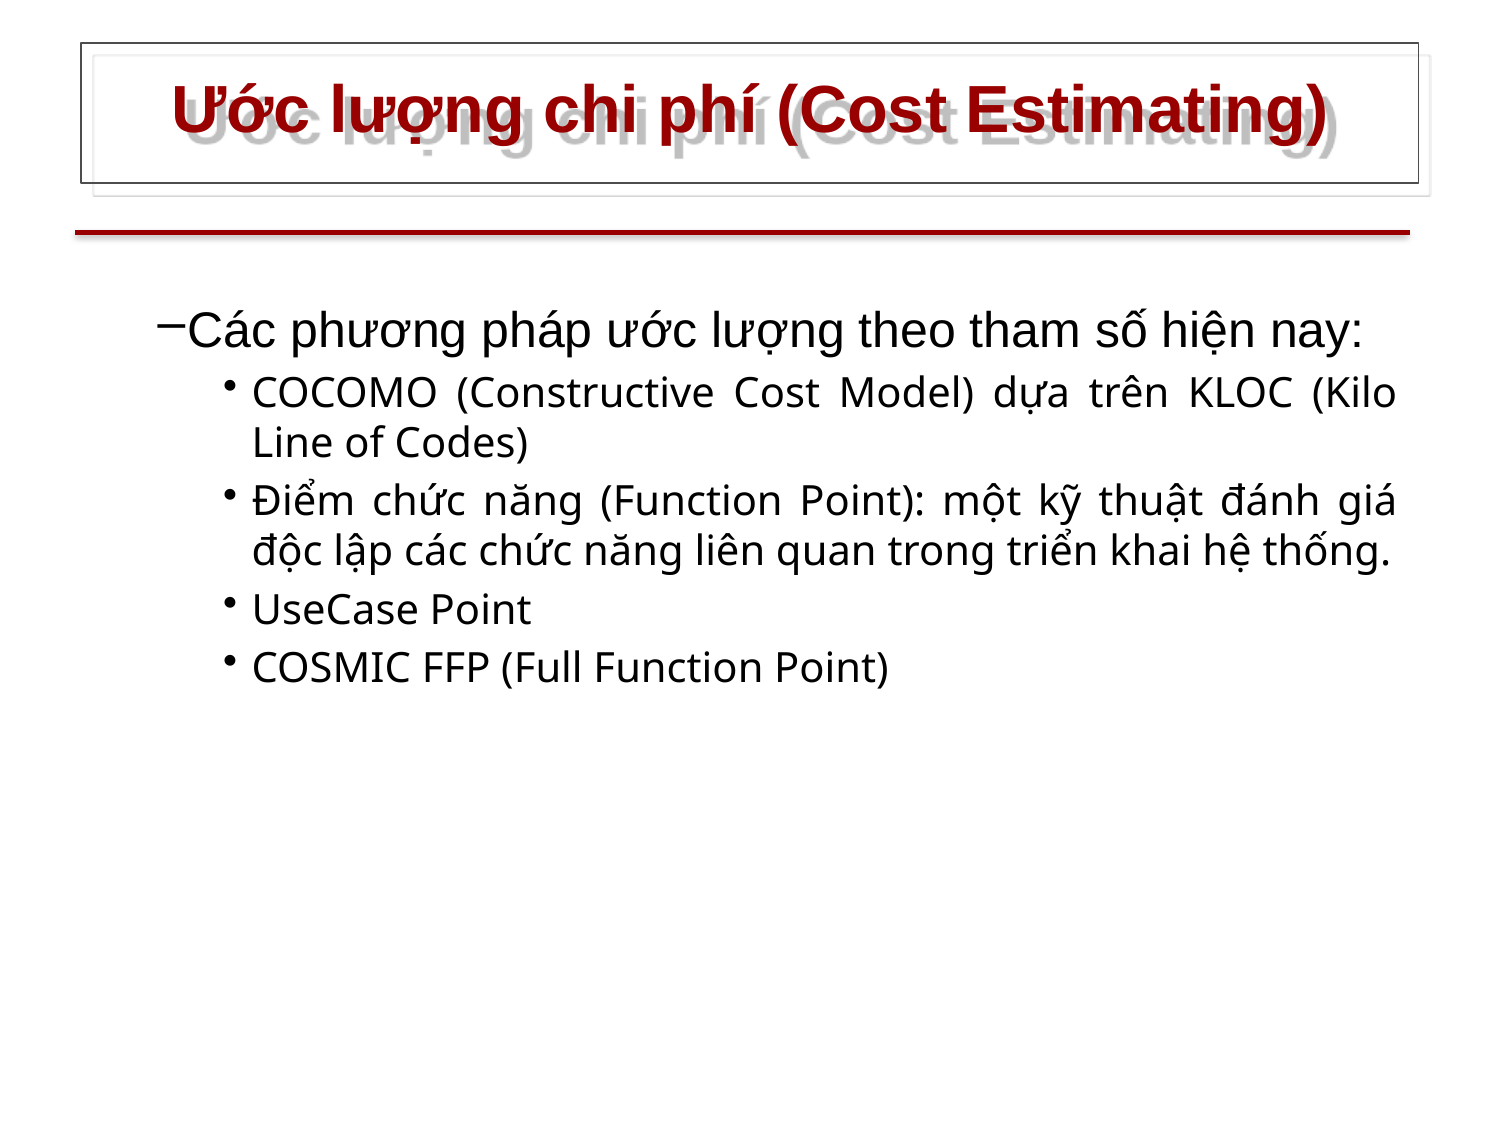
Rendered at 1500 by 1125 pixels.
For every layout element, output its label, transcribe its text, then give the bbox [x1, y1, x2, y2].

title Ước lượng chi phí (Cost Estimating) [80, 42, 1419, 184]
list Các phương pháp ước lượng theo tham số hiện nay: COCOMO (Constructive Cost Model) dựa trên KLOC (Kilo Line of Codes) Điểm chức năng (Function Point): một kỹ thuật đánh giá độc lập các chức năng liên quan trong triển khai hệ thống. UseCase Point COSMIC FFP (Full Function Point) [87, 290, 1413, 1073]
